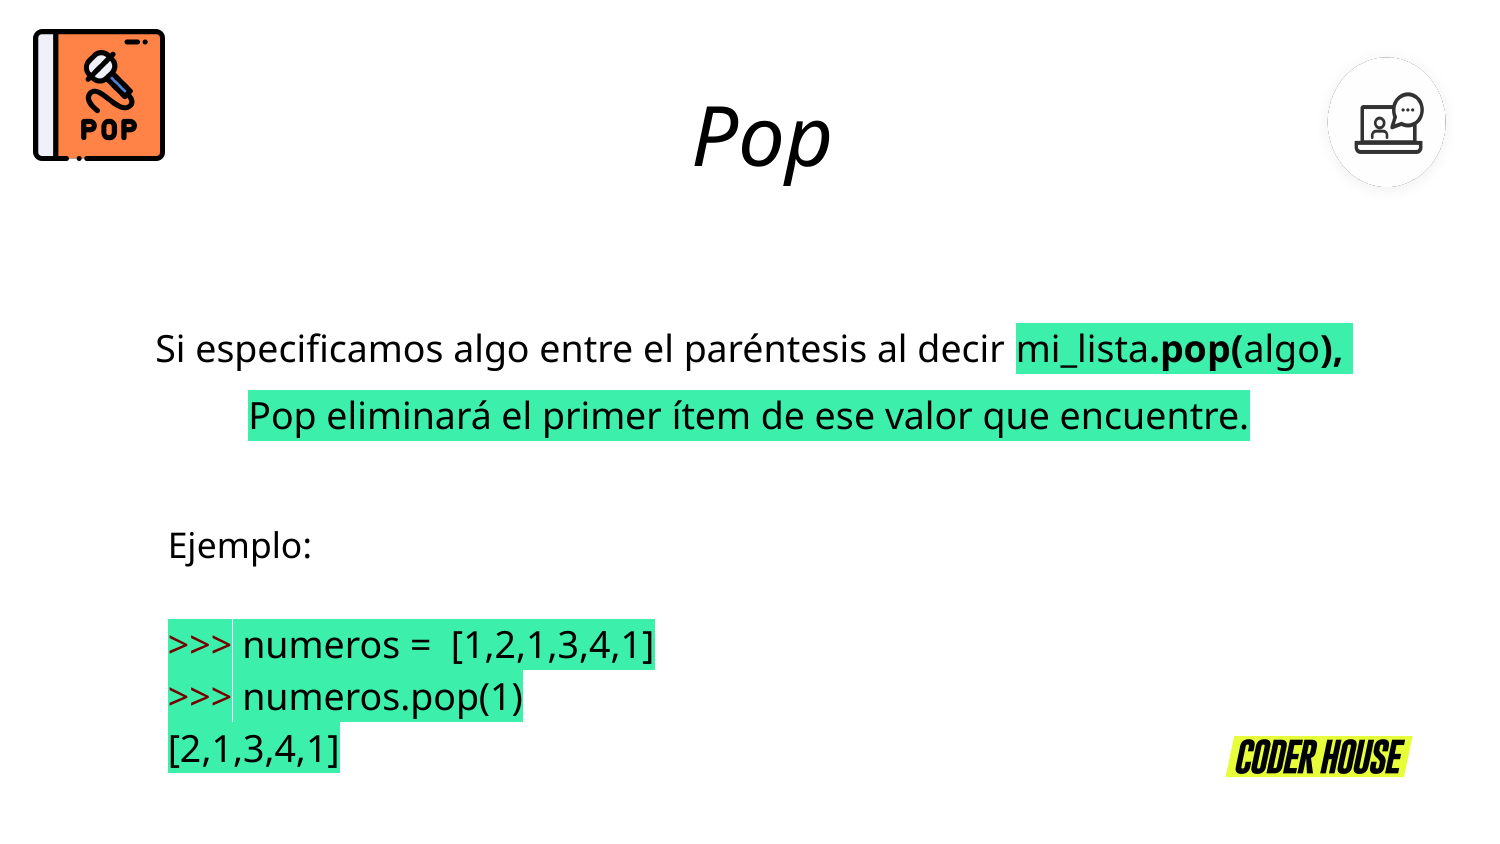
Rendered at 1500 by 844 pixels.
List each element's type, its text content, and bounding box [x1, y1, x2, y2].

text_box Si especificamos algo entre el paréntesis al decir mi_lista.pop(algo), Pop eliminará el primer ítem de ese valor que encuentre. [87, 287, 1422, 453]
picture [1313, 41, 1461, 204]
text_box Ejemplo: >>> numeros = [1,2,1,3,4,1] >>> numeros.pop(1) [2,1,3,4,1] [153, 501, 1369, 780]
picture [33, 29, 165, 162]
text_box Pop [309, 51, 1217, 215]
picture [1221, 728, 1417, 784]
